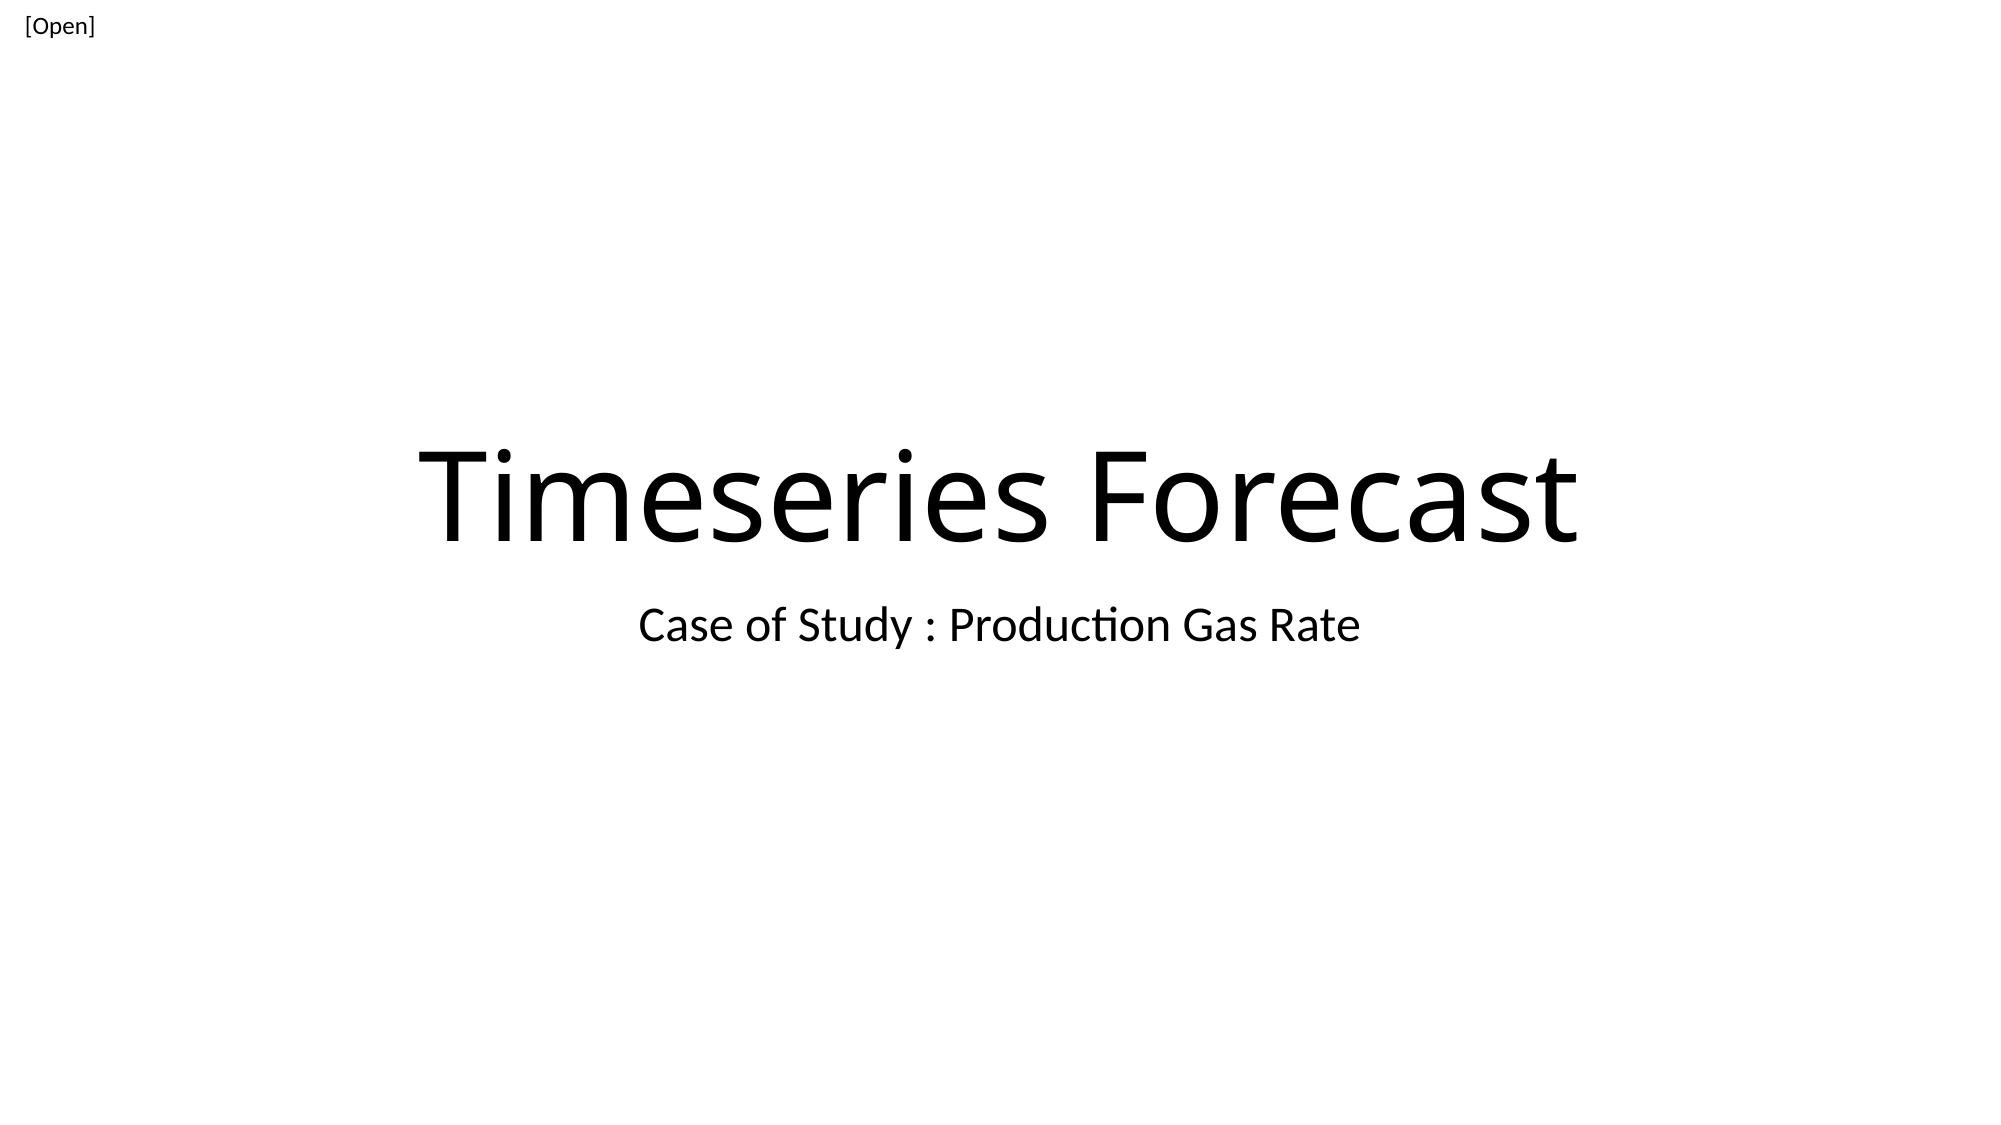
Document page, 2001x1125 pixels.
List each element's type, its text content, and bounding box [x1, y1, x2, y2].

subtitle Case of Study : Production Gas Rate [249, 590, 1750, 863]
title Timeseries Forecast [249, 184, 1750, 576]
